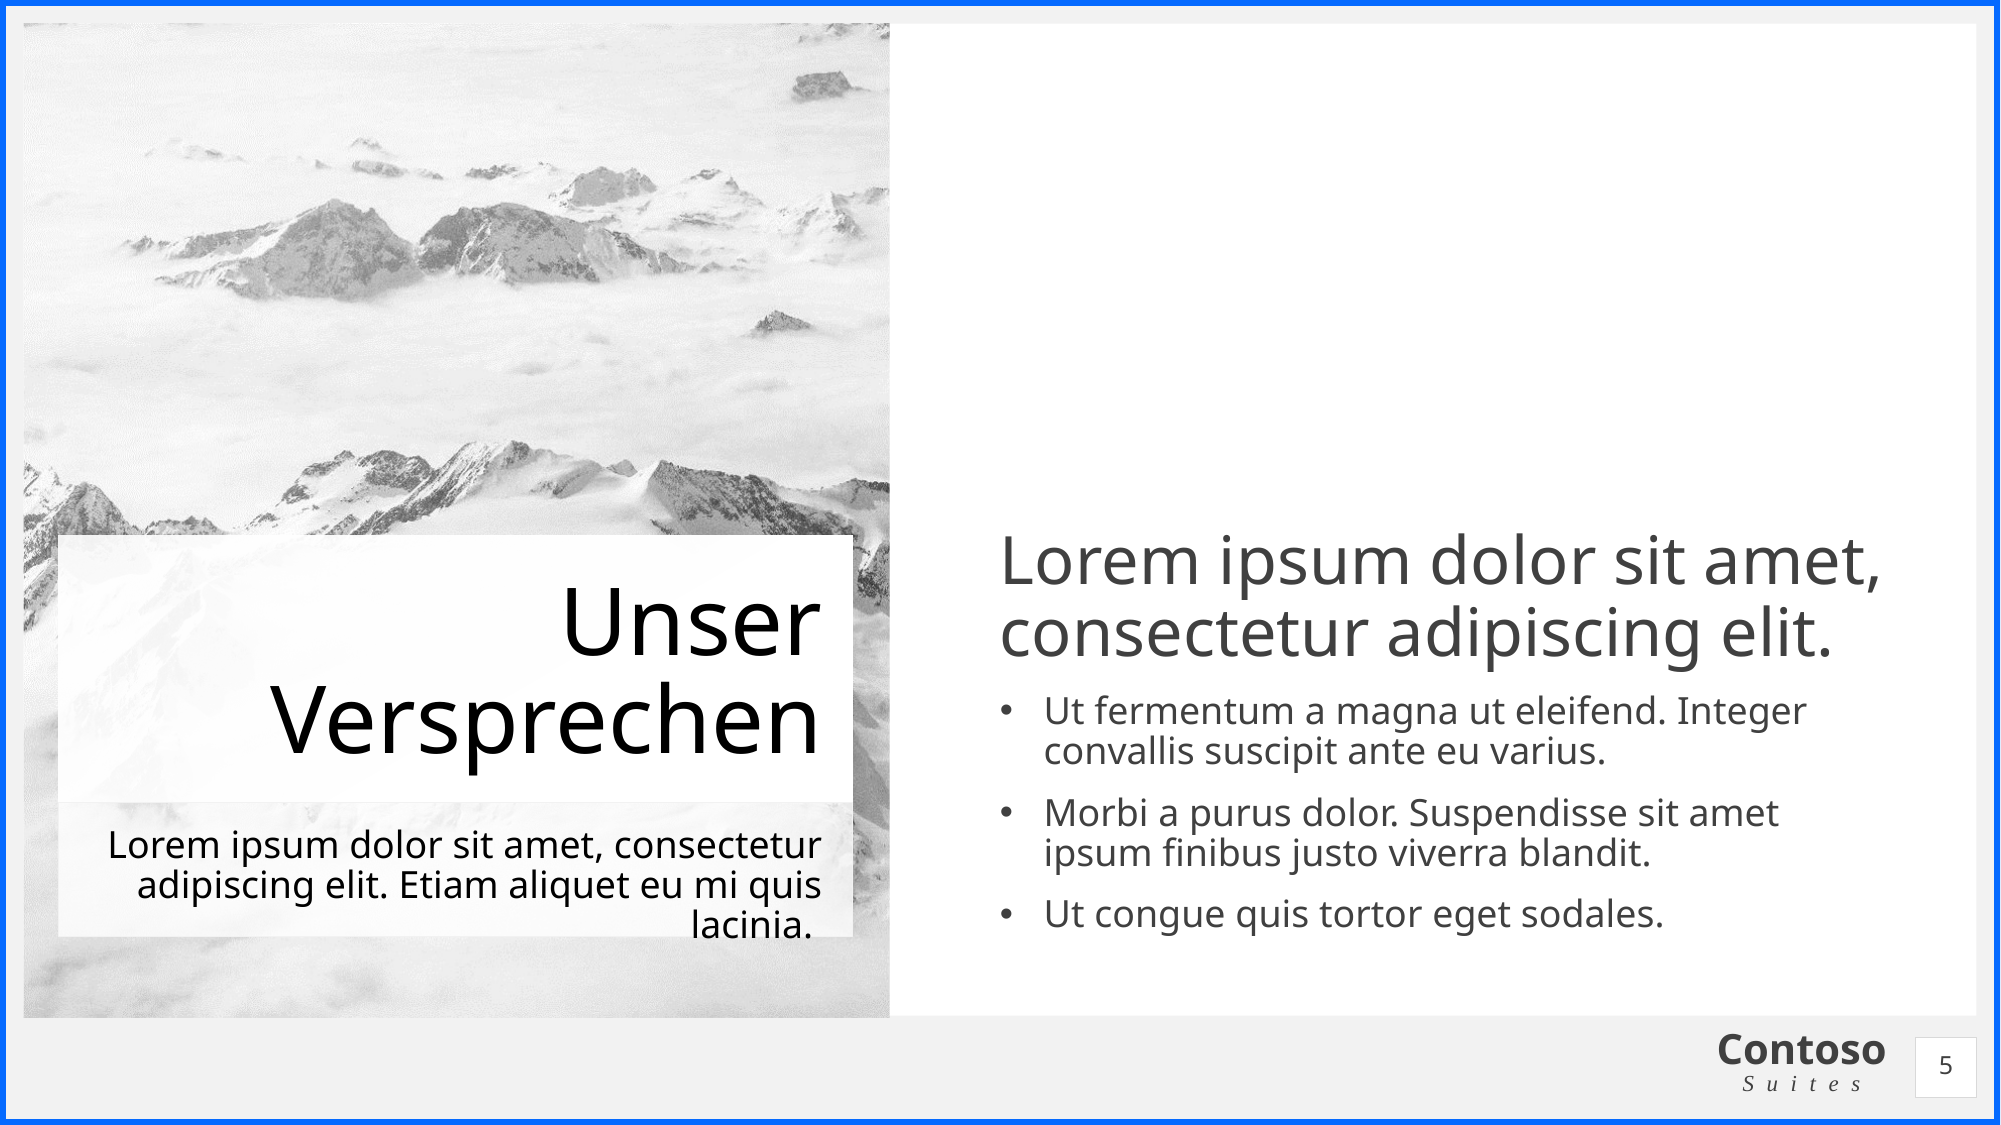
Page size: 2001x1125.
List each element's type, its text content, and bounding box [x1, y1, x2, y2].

slide_number 5 [1915, 1037, 1977, 1098]
picture [23, 23, 890, 1018]
list Lorem ipsum dolor sit amet, consectetur adipiscing elit. Ut fermentum a magna ut eleifend. Integer convallis suscipit ante eu varius. Morbi a purus dolor. Suspendisse sit amet ipsum finibus justo viverra blandit. Ut congue quis tortor eget sodales. [999, 535, 1898, 936]
